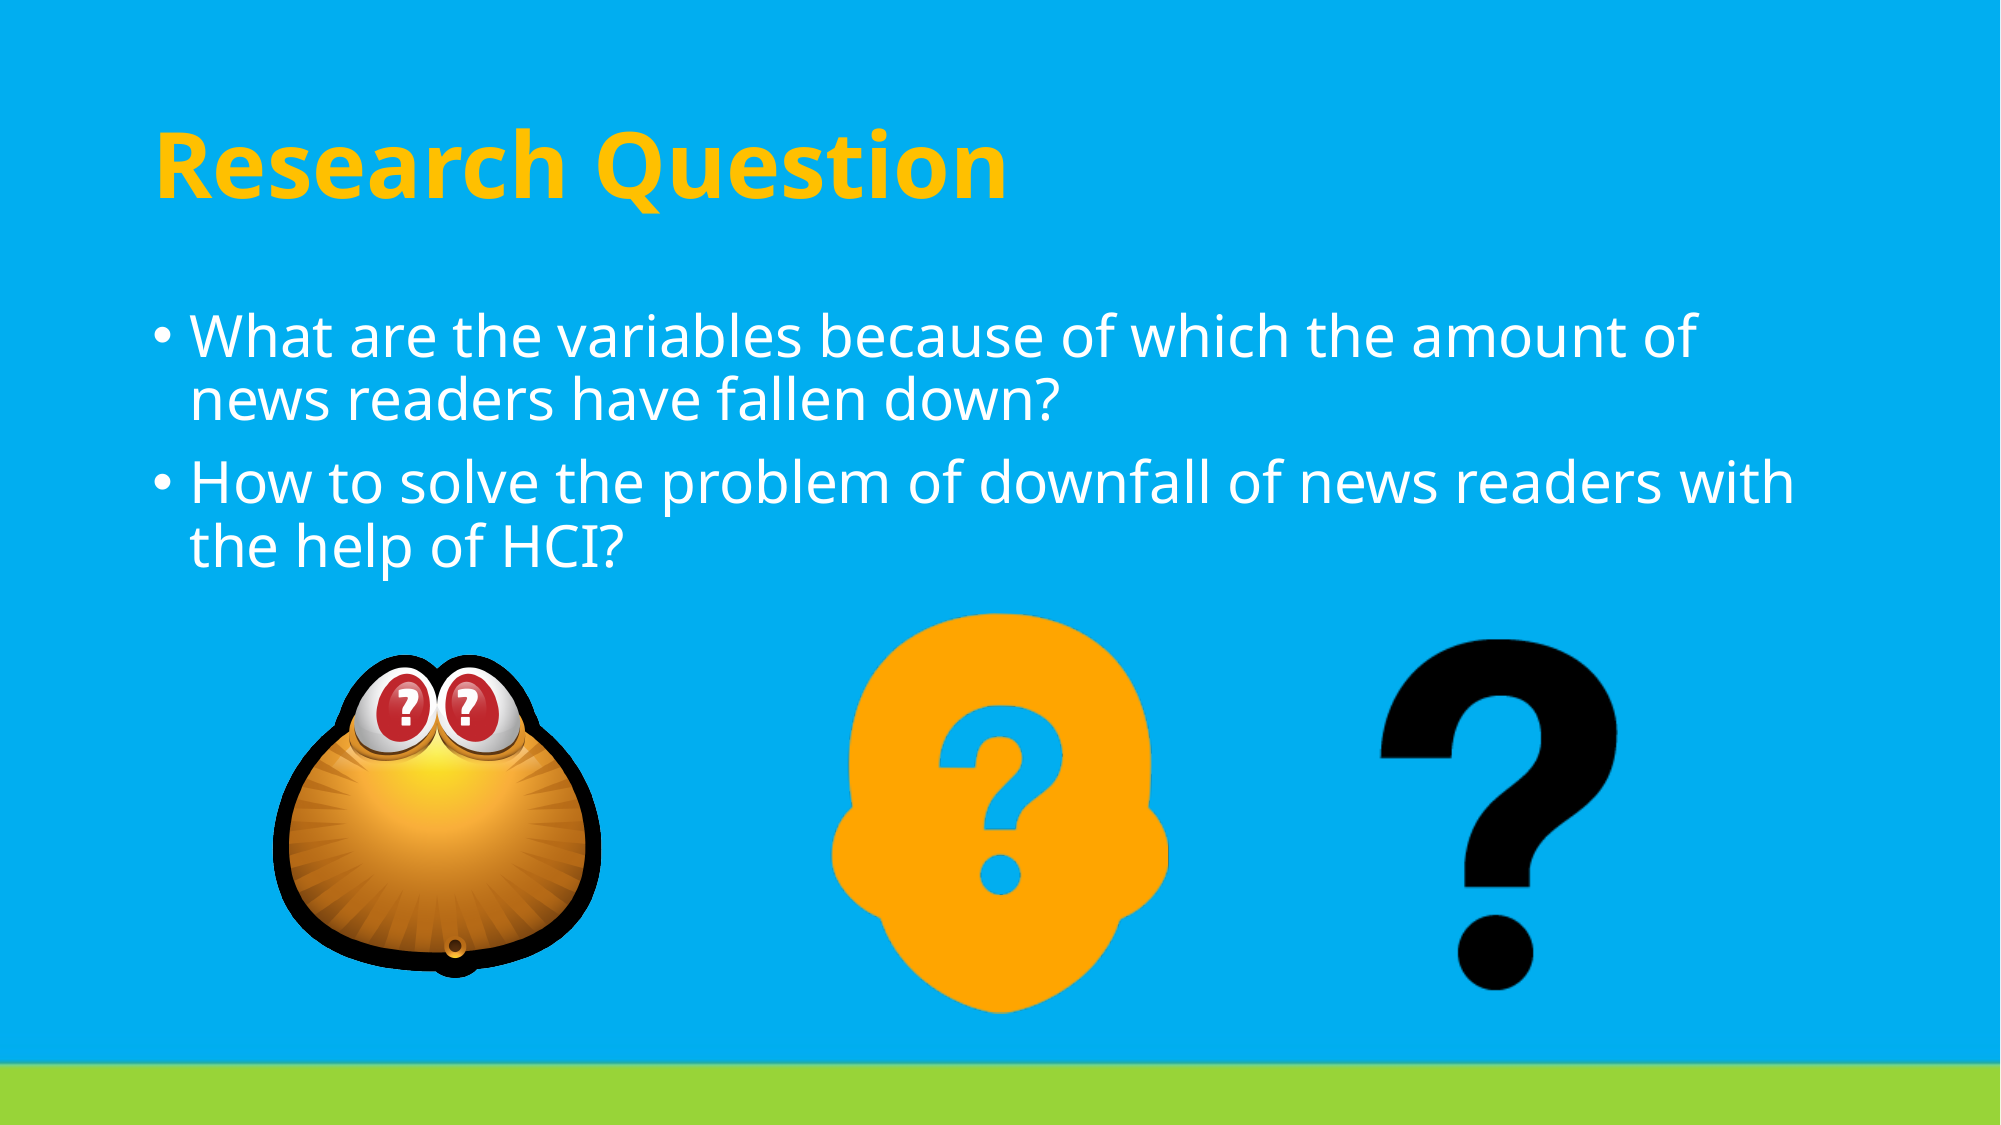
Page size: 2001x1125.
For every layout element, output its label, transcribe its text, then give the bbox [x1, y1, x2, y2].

list What are the variables because of which the amount of news readers have fallen down? How to solve the problem of downfall of news readers with the help of HCI? [137, 299, 1863, 1014]
picture [273, 655, 601, 977]
picture [832, 614, 1168, 1013]
picture [0, 1062, 2001, 1125]
picture [1459, 916, 1532, 989]
picture [1383, 641, 1615, 885]
title Research Question [137, 59, 1863, 278]
